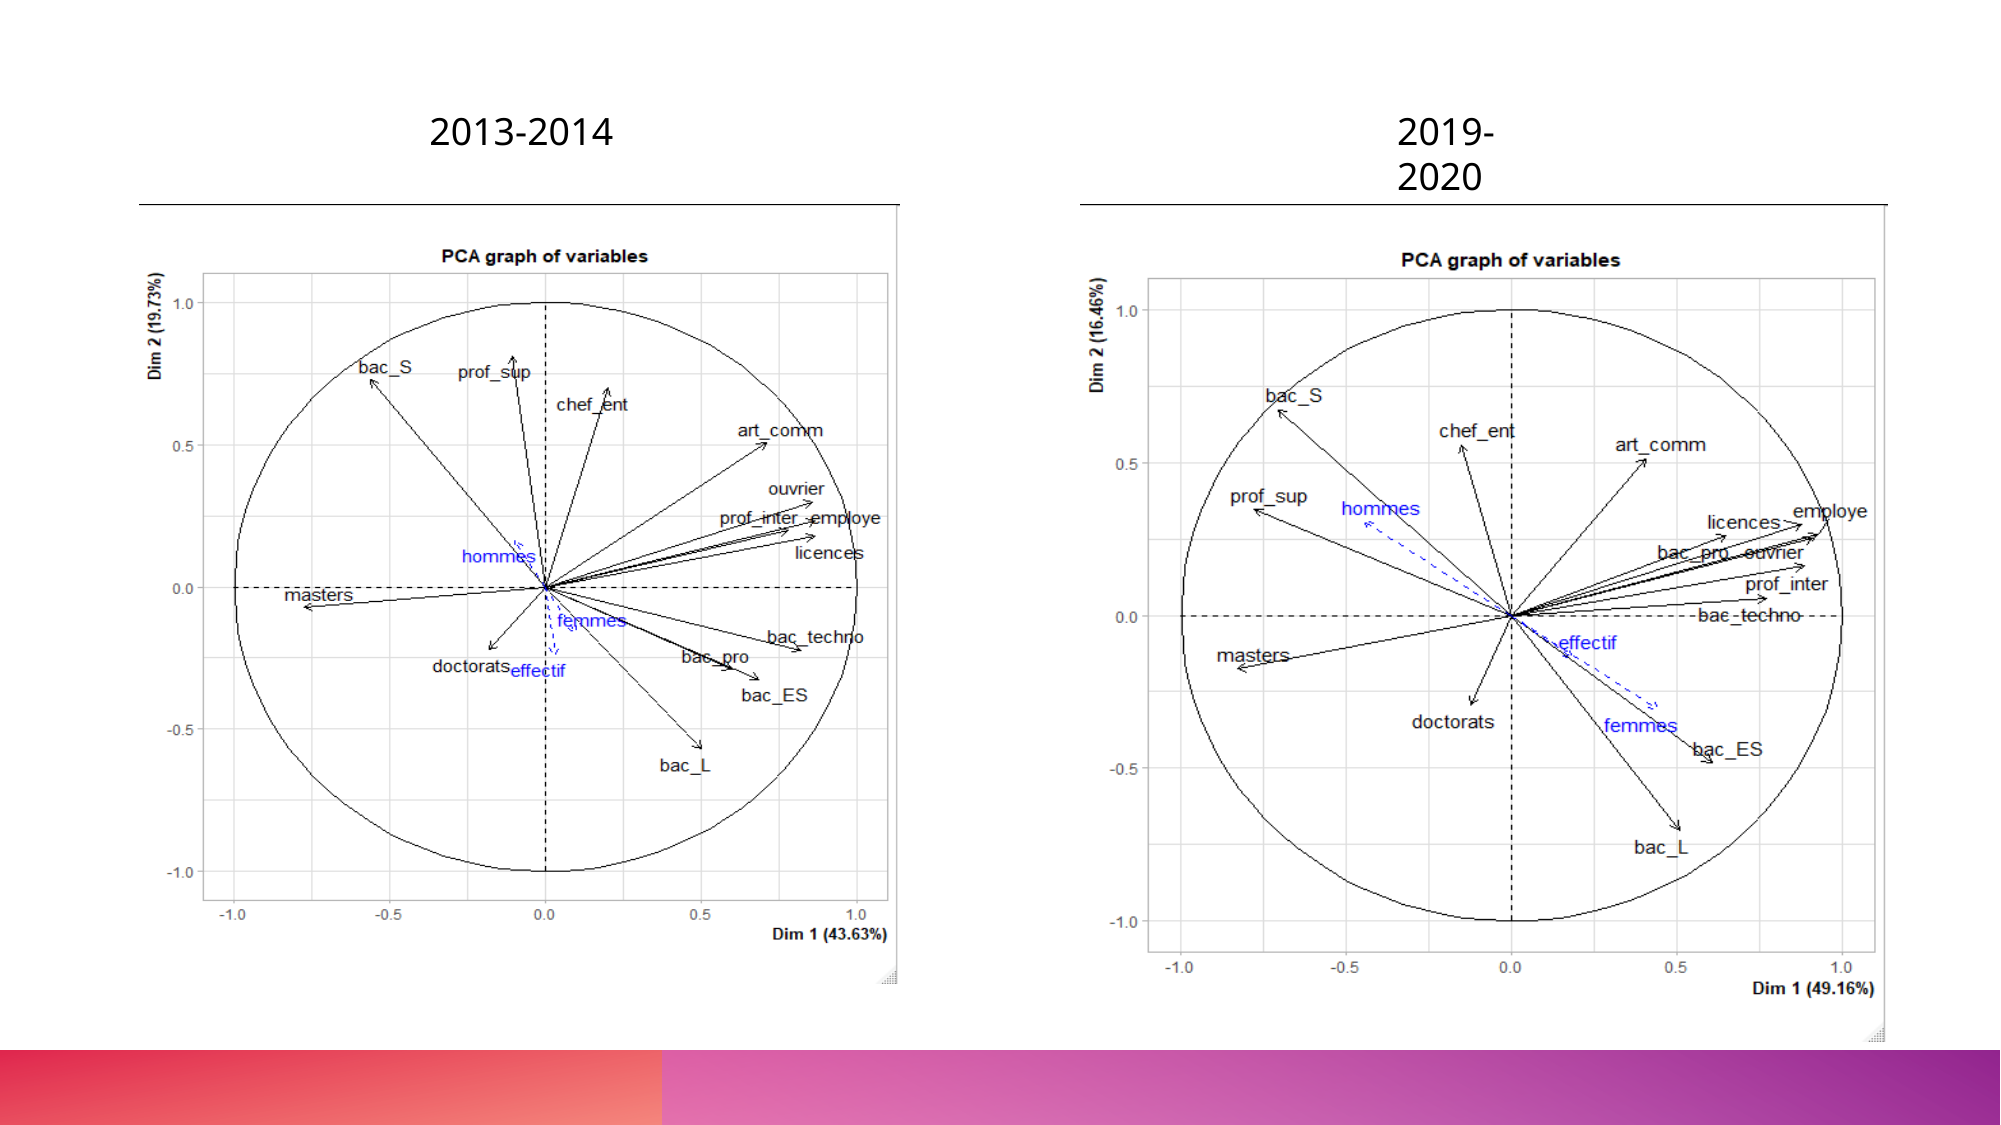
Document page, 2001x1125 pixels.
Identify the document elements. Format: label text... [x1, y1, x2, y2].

text_box 2013-2014 [414, 100, 631, 161]
picture [1079, 204, 1888, 1042]
text_box 2019-2020 [1382, 100, 1586, 204]
picture [139, 204, 900, 984]
